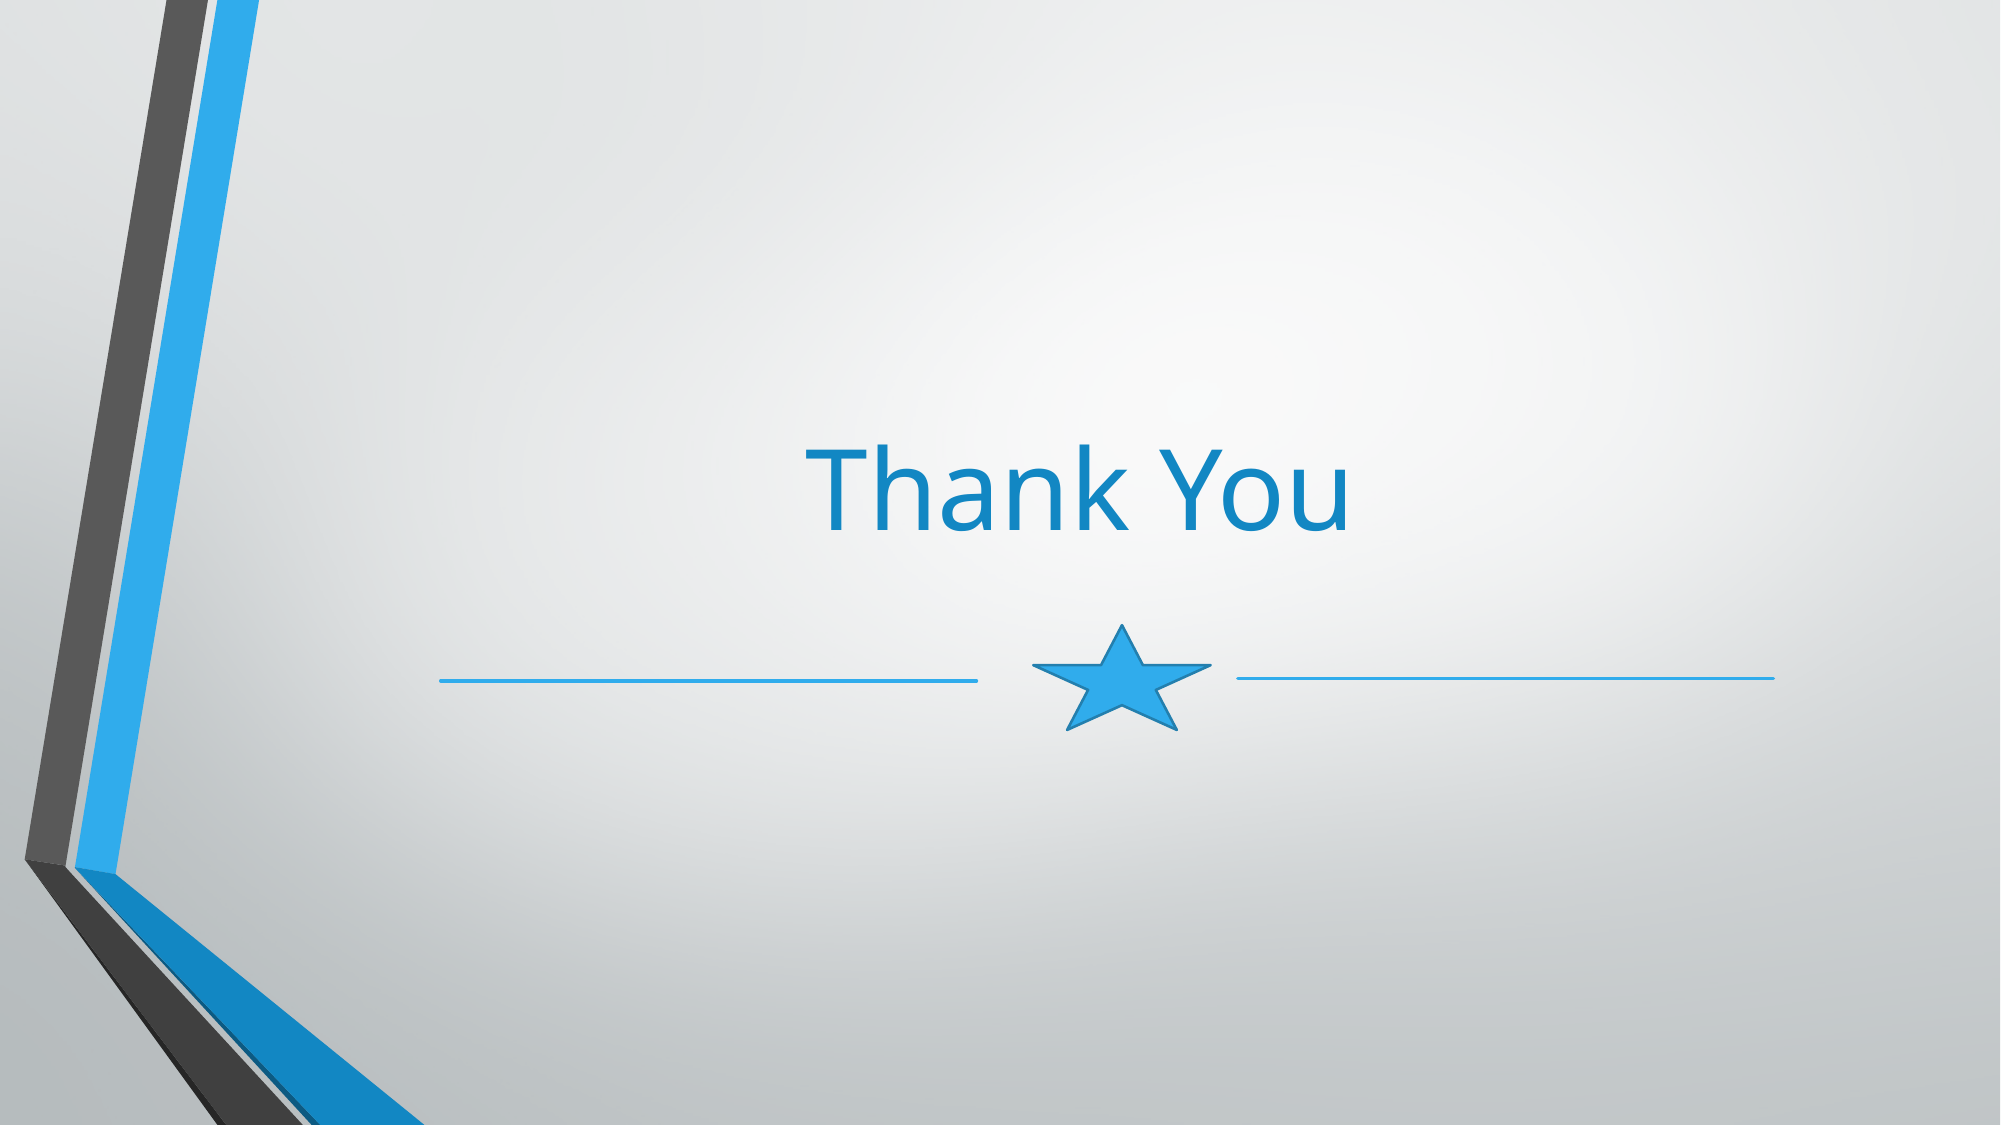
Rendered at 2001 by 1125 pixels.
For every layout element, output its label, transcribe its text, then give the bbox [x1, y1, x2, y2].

text_box Thank You [790, 410, 1454, 561]
text_box [1032, 623, 1212, 732]
